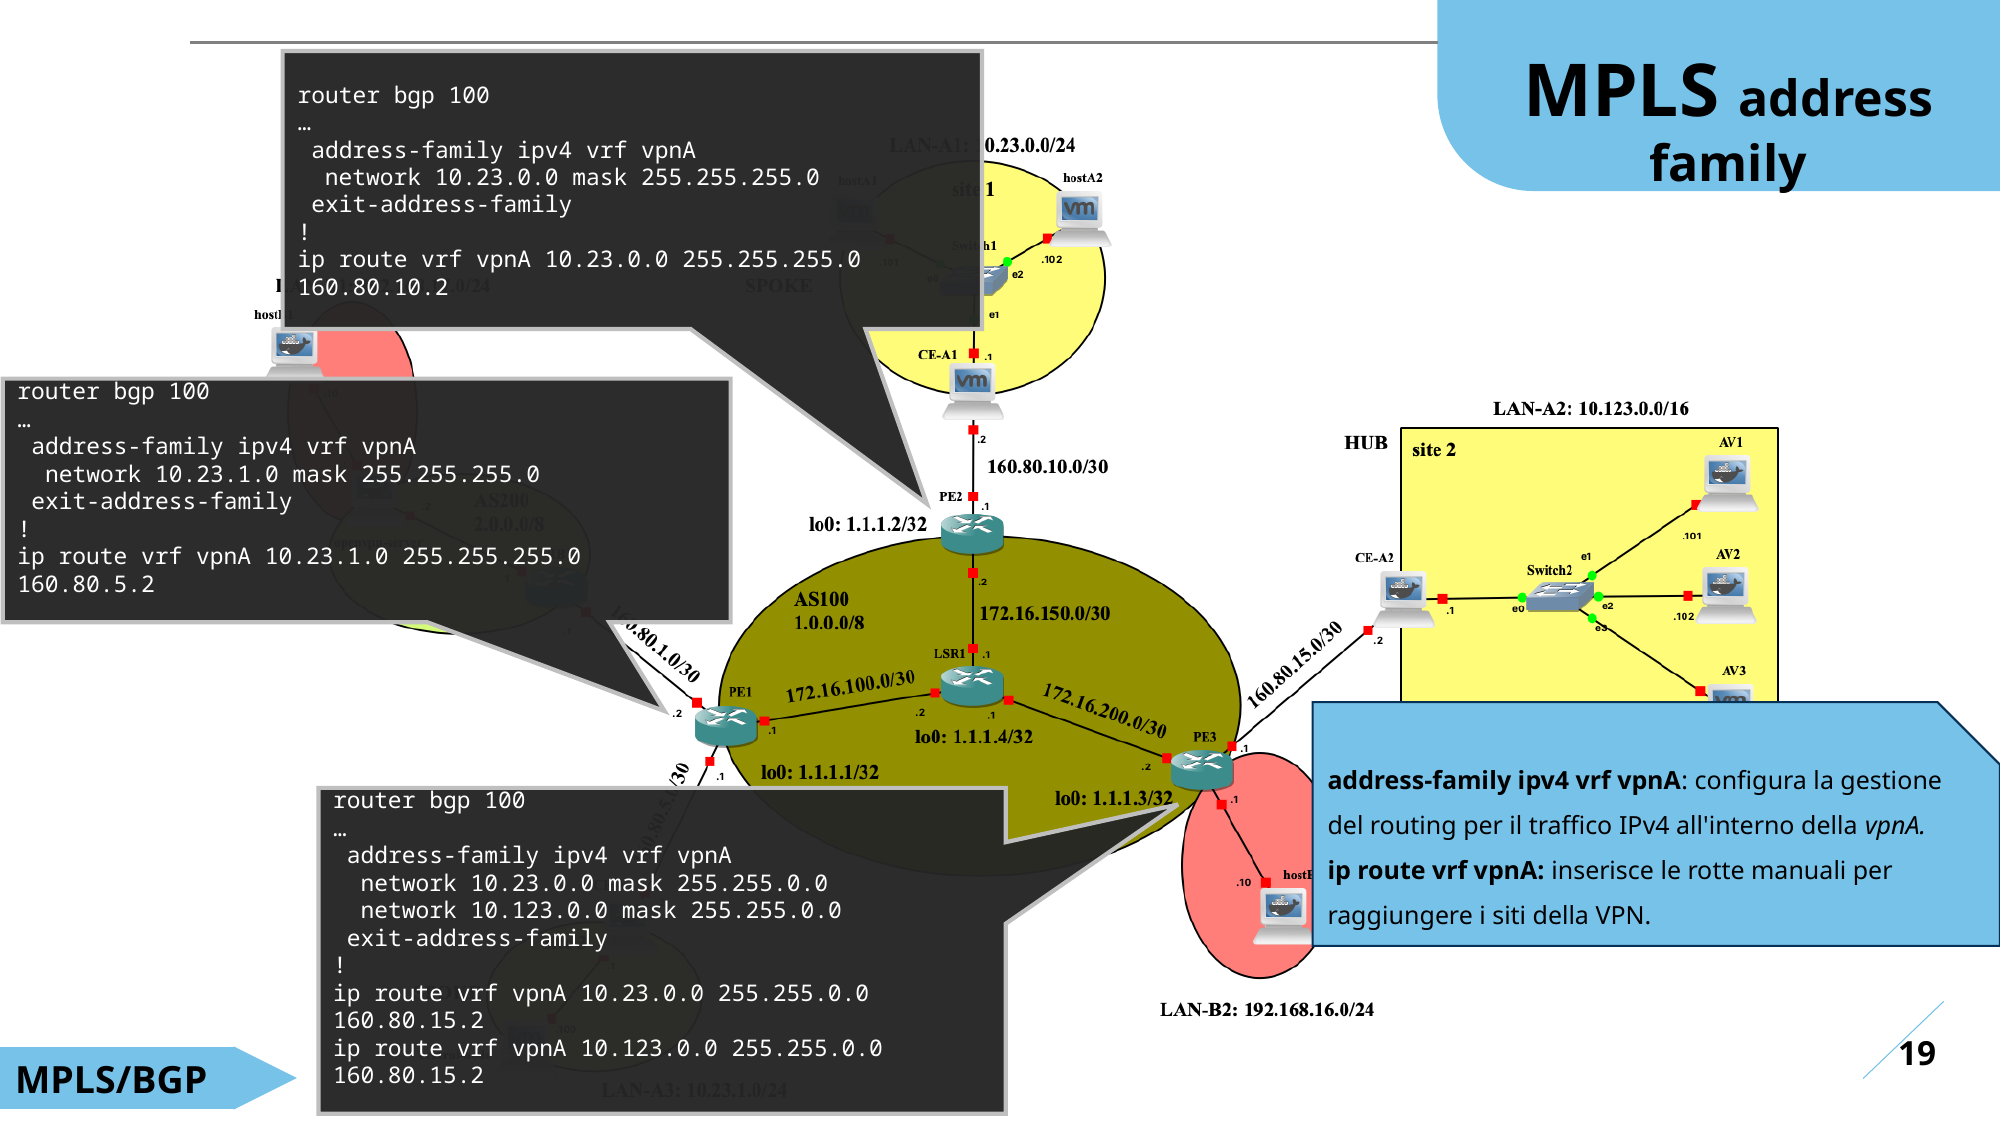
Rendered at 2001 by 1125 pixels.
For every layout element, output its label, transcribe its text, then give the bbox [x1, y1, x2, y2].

text_box router bgp 100 … address-family ipv4 vrf vpnA network 10.23.0.0 mask 255.255.255.0 exit-address-family ! ip route vrf vpnA 10.23.0.0 255.255.255.0 160.80.10.2 [281, 49, 984, 110]
text_box router bgp 100 … address-family ipv4 vrf vpnA network 10.23.1.0 mask 255.255.255.0 exit-address-family ! ip route vrf vpnA 10.23.1.0 255.255.255.0 160.80.5.2 [1, 377, 231, 624]
text_box 19 [1798, 1024, 1952, 1085]
text_box MPLS/BGP [0, 1047, 231, 1109]
text_box MPLS address family [1456, 36, 2000, 199]
text_box [1437, 0, 2000, 110]
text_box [1863, 1001, 1944, 1079]
text_box address-family ipv4 vrf vpnA: configura la gestione del routing per il traffico IPv4 all'interno della vpnA. ip route vrf vpnA: inserisce le rotte manuali per raggiungere i siti della VPN. [1798, 701, 2000, 947]
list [231, 110, 1798, 1125]
